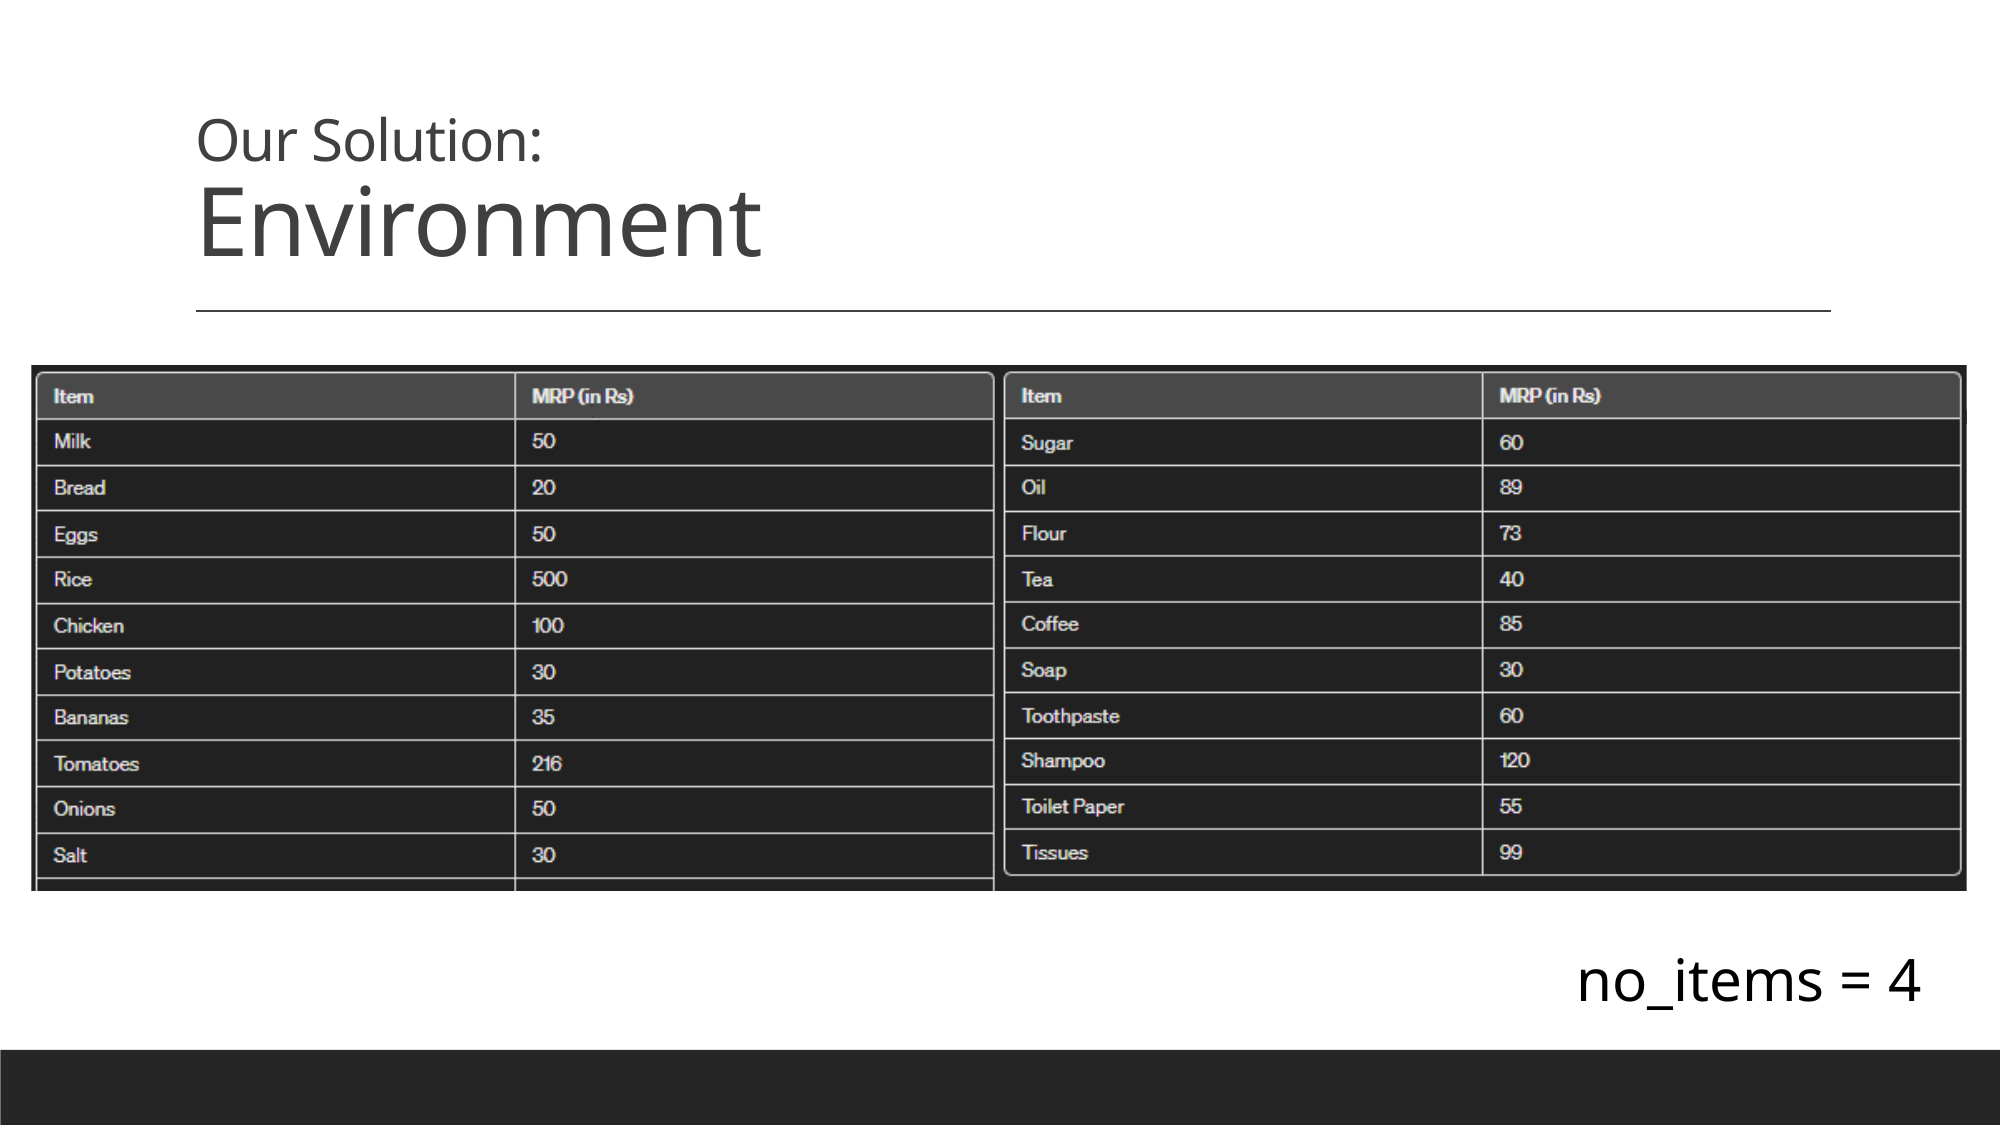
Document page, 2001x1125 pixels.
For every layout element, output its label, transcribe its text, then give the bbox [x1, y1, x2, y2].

title Our Solution: Environment [180, 47, 1830, 285]
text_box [999, 364, 1968, 892]
text_box no_items = 4 [1561, 935, 2000, 1021]
picture [30, 364, 999, 892]
